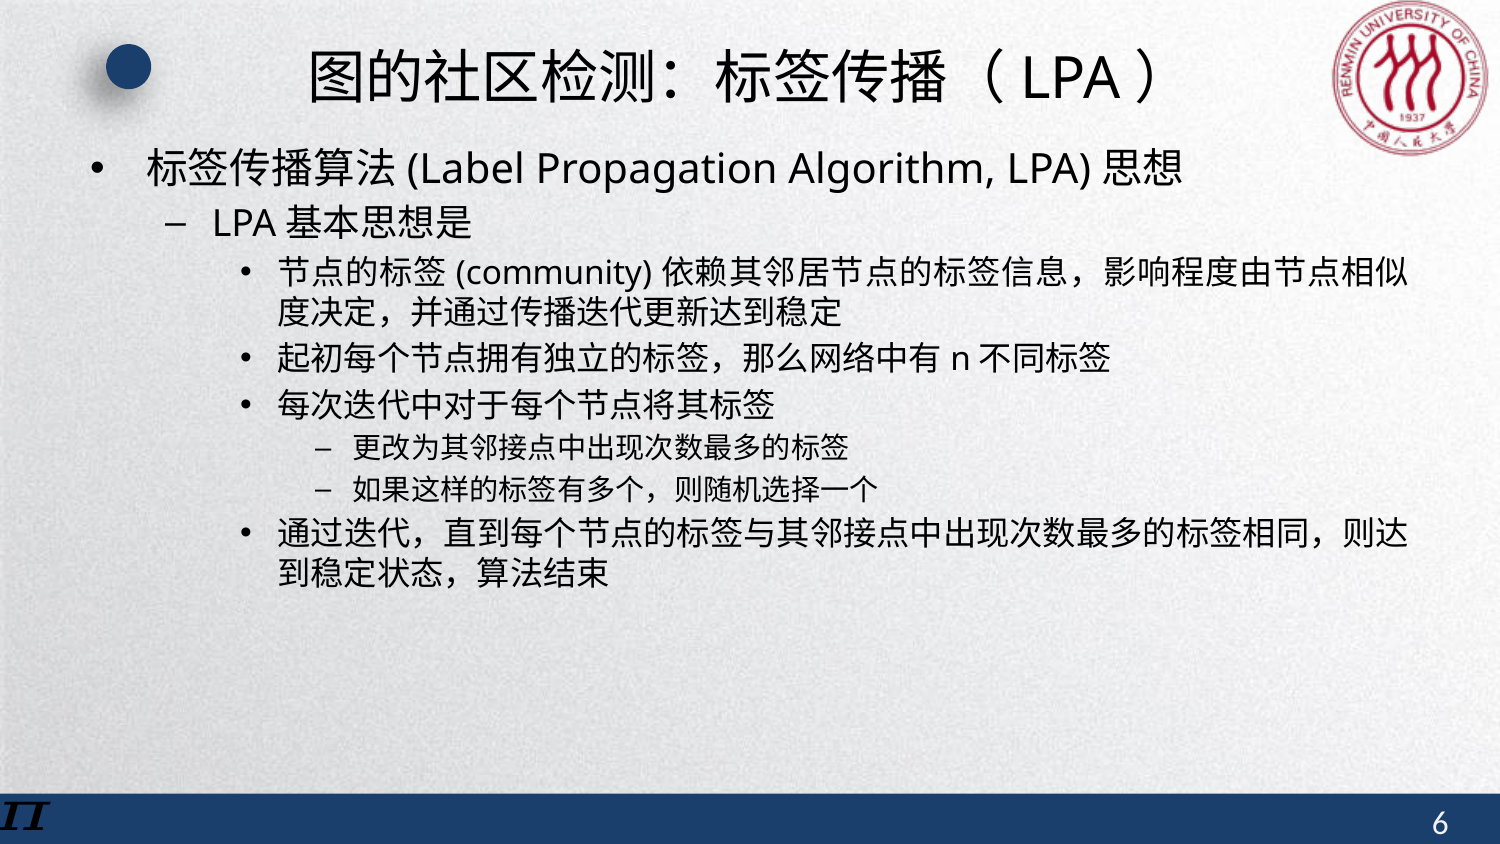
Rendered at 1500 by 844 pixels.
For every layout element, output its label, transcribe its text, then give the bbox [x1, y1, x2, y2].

list 标签传播算法(Label Propagation Algorithm, LPA)思想 LPA基本思想是 节点的标签(community)依赖其邻居节点的标签信息，影响程度由节点相似度决定，并通过传播迭代更新达到稳定 起初每个节点拥有独立的标签，那么网络中有n不同标签 每次迭代中对于每个节点将其标签 更改为其邻接点中出现次数最多的标签 如果这样的标签有多个，则随机选择一个 通过迭代，直到每个节点的标签与其邻接点中出现次数最多的标签相同，则达到稳定状态，算法结束 [75, 134, 1425, 781]
title 图的社区检测：标签传播（LPA） [75, 33, 1425, 116]
picture [0, 0, 1500, 793]
